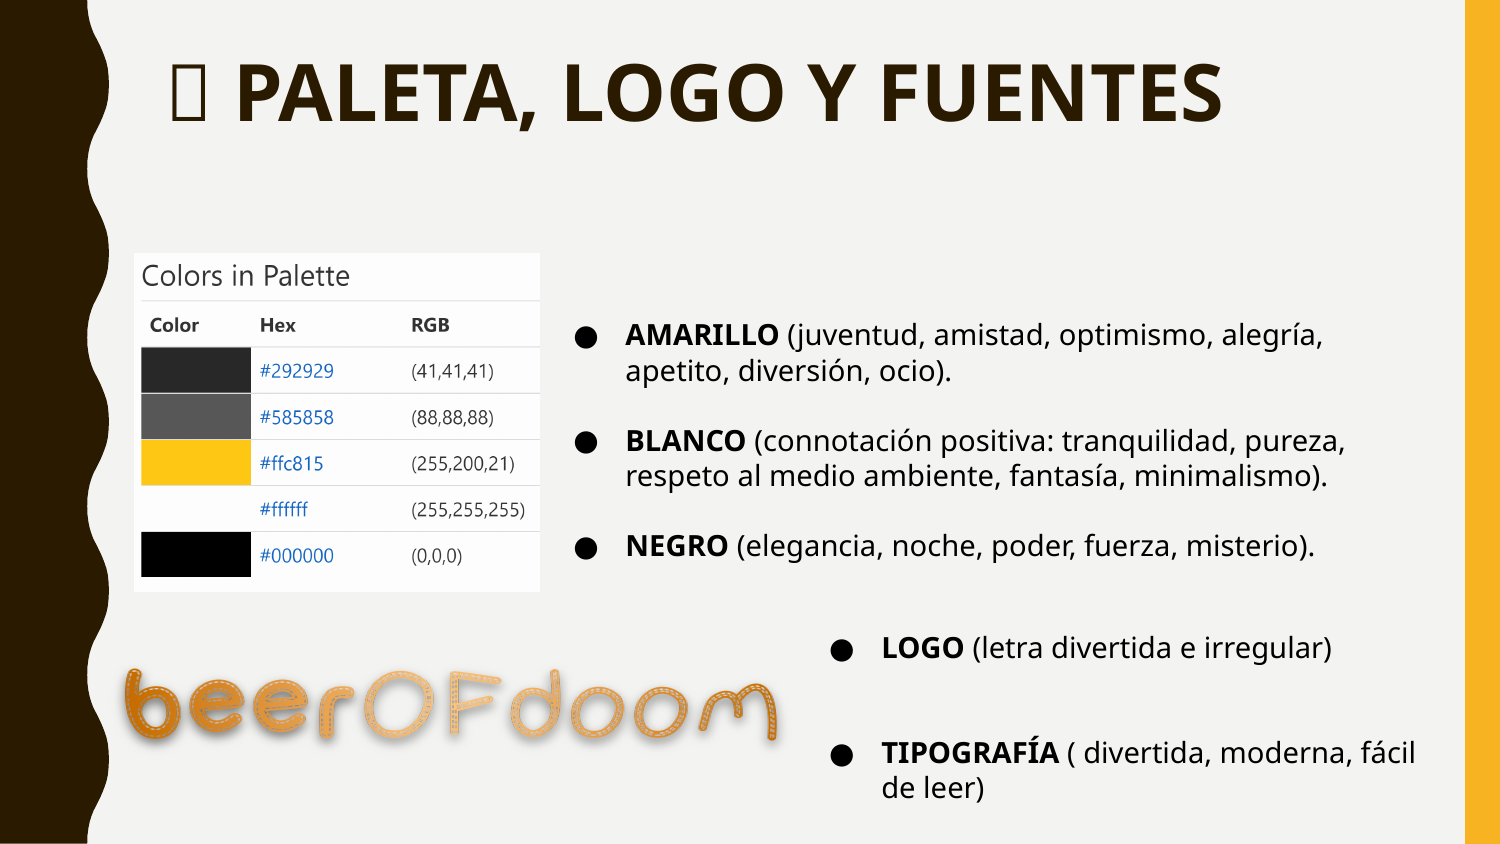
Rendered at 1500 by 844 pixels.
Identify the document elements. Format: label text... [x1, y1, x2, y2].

text_box 🍺 PALETA, LOGO Y FUENTES [154, 47, 1407, 231]
picture [134, 252, 540, 592]
picture [109, 661, 792, 758]
text_box LOGO (letra divertida e irregular) TIPOGRAFÍA ( divertida, moderna, fácil de leer) [791, 614, 1473, 844]
text_box AMARILLO (juventud, amistad, optimismo, alegría, apetito, diversión, ocio). BLANCO (connotación positiva: tranquilidad, pureza, respeto al medio ambiente, fantasía, minimalismo). NEGRO (elegancia, noche, poder, fuerza, misterio). [544, 275, 1432, 570]
